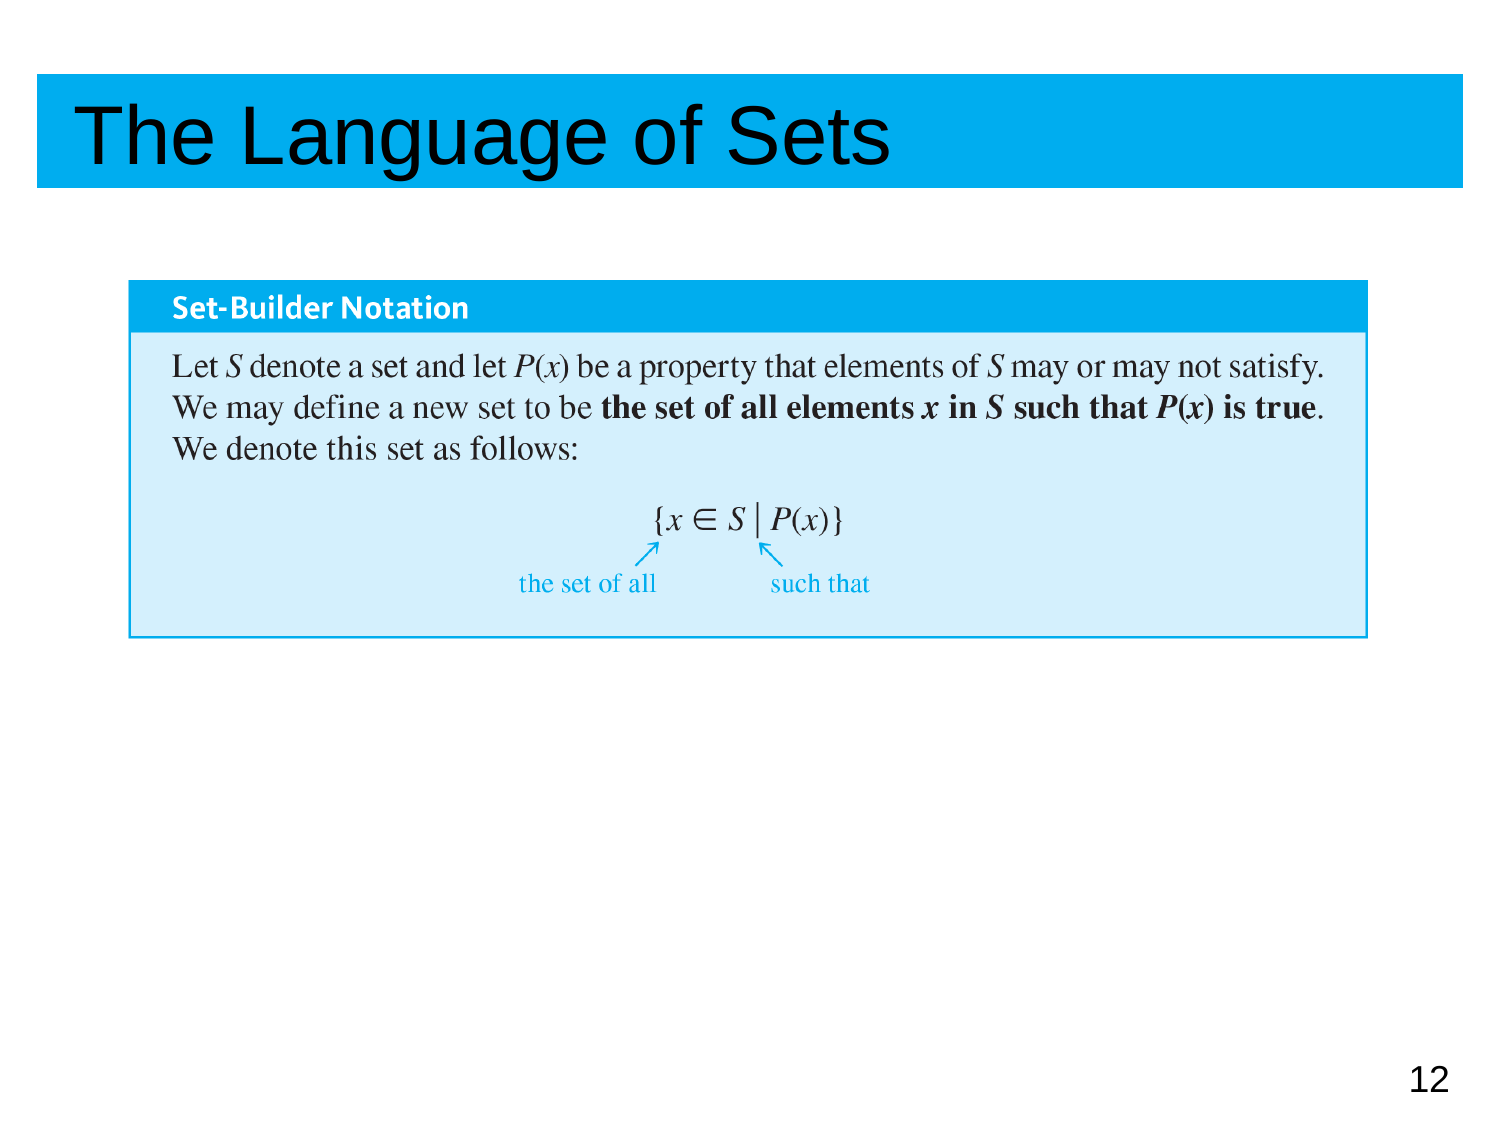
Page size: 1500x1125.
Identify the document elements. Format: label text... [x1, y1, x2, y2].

title The Language of Sets [58, 37, 1408, 225]
picture [122, 274, 1376, 642]
